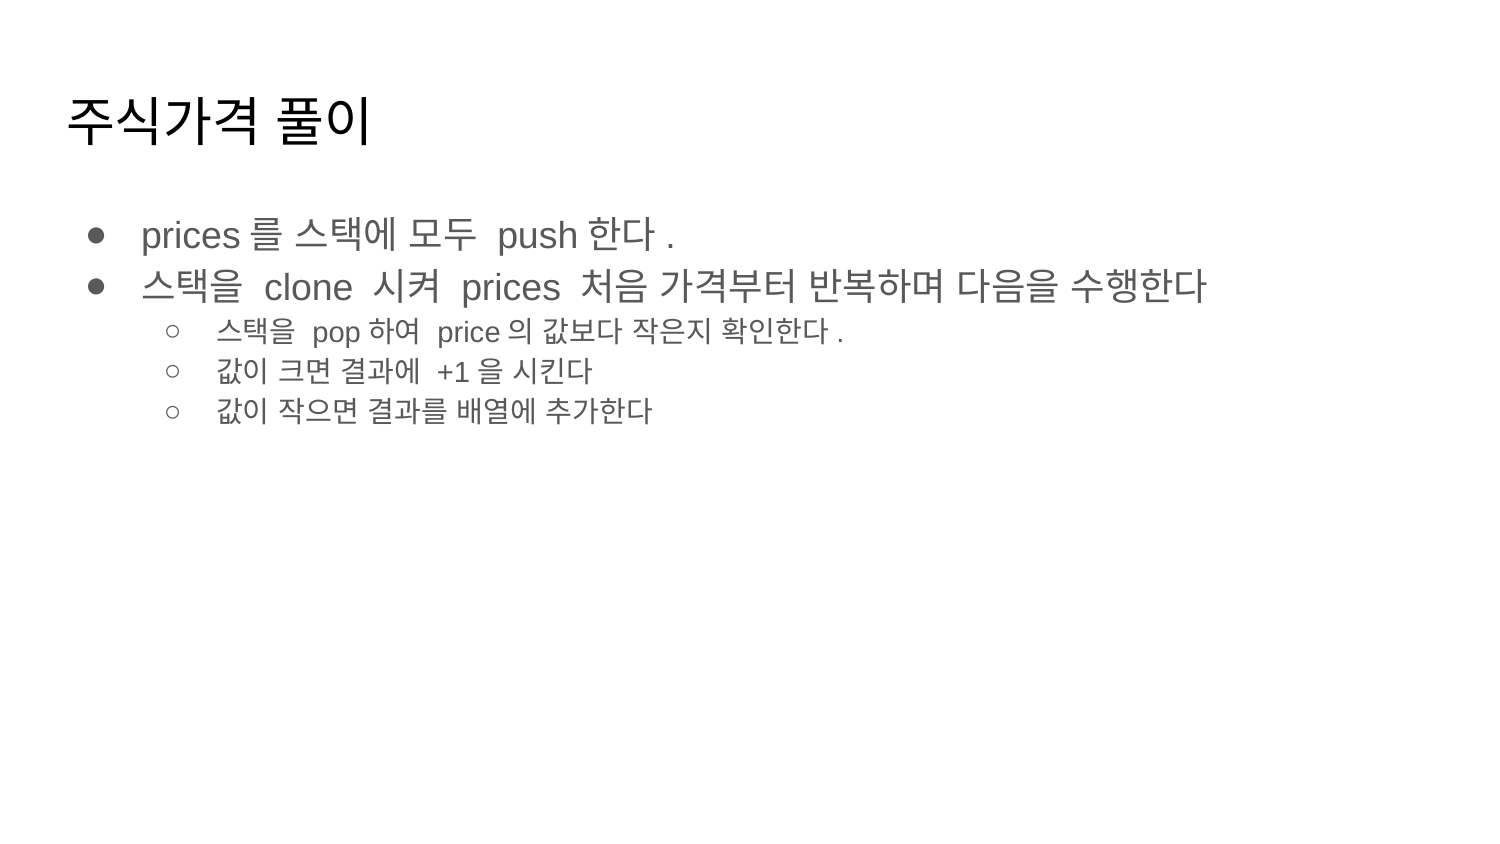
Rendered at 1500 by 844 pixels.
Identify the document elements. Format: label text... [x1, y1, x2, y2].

list prices를 스택에 모두 push한다. 스택을 clone 시켜 prices 처음 가격부터 반복하며 다음을 수행한다 스택을 pop하여 price의 값보다 작은지 확인한다. 값이 크면 결과에 +1을 시킨다 값이 작으면 결과를 배열에 추가한다 [51, 189, 1449, 750]
title 주식가격 풀이 [51, 72, 1449, 167]
